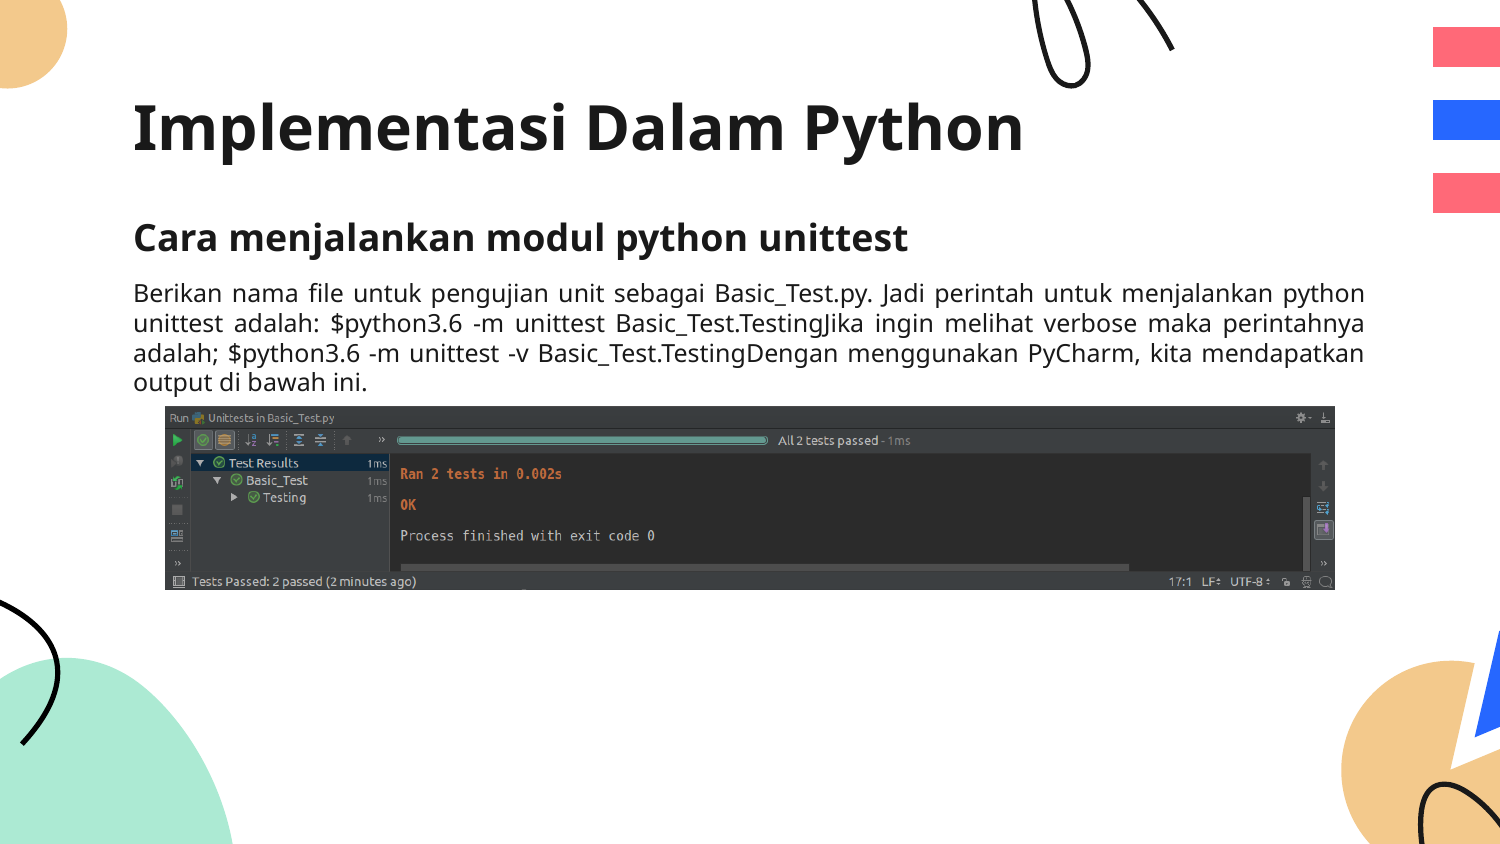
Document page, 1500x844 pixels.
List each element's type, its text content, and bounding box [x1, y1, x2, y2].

subtitle Berikan nama file untuk pengujian unit sebagai Basic_Test.py. Jadi perintah untuk menjalankan python unittest adalah: $python3.6 -m unittest Basic_Test.TestingJika ingin melihat verbose maka perintahnya adalah; $python3.6 -m unittest -v Basic_Test.TestingDengan menggunakan PyCharm, kita mendapatkan output di bawah ini. [118, 275, 1382, 407]
subtitle Cara menjalankan modul python unittest [118, 197, 1382, 275]
title Implementasi Dalam Python [118, 72, 1382, 167]
picture [164, 405, 1335, 590]
